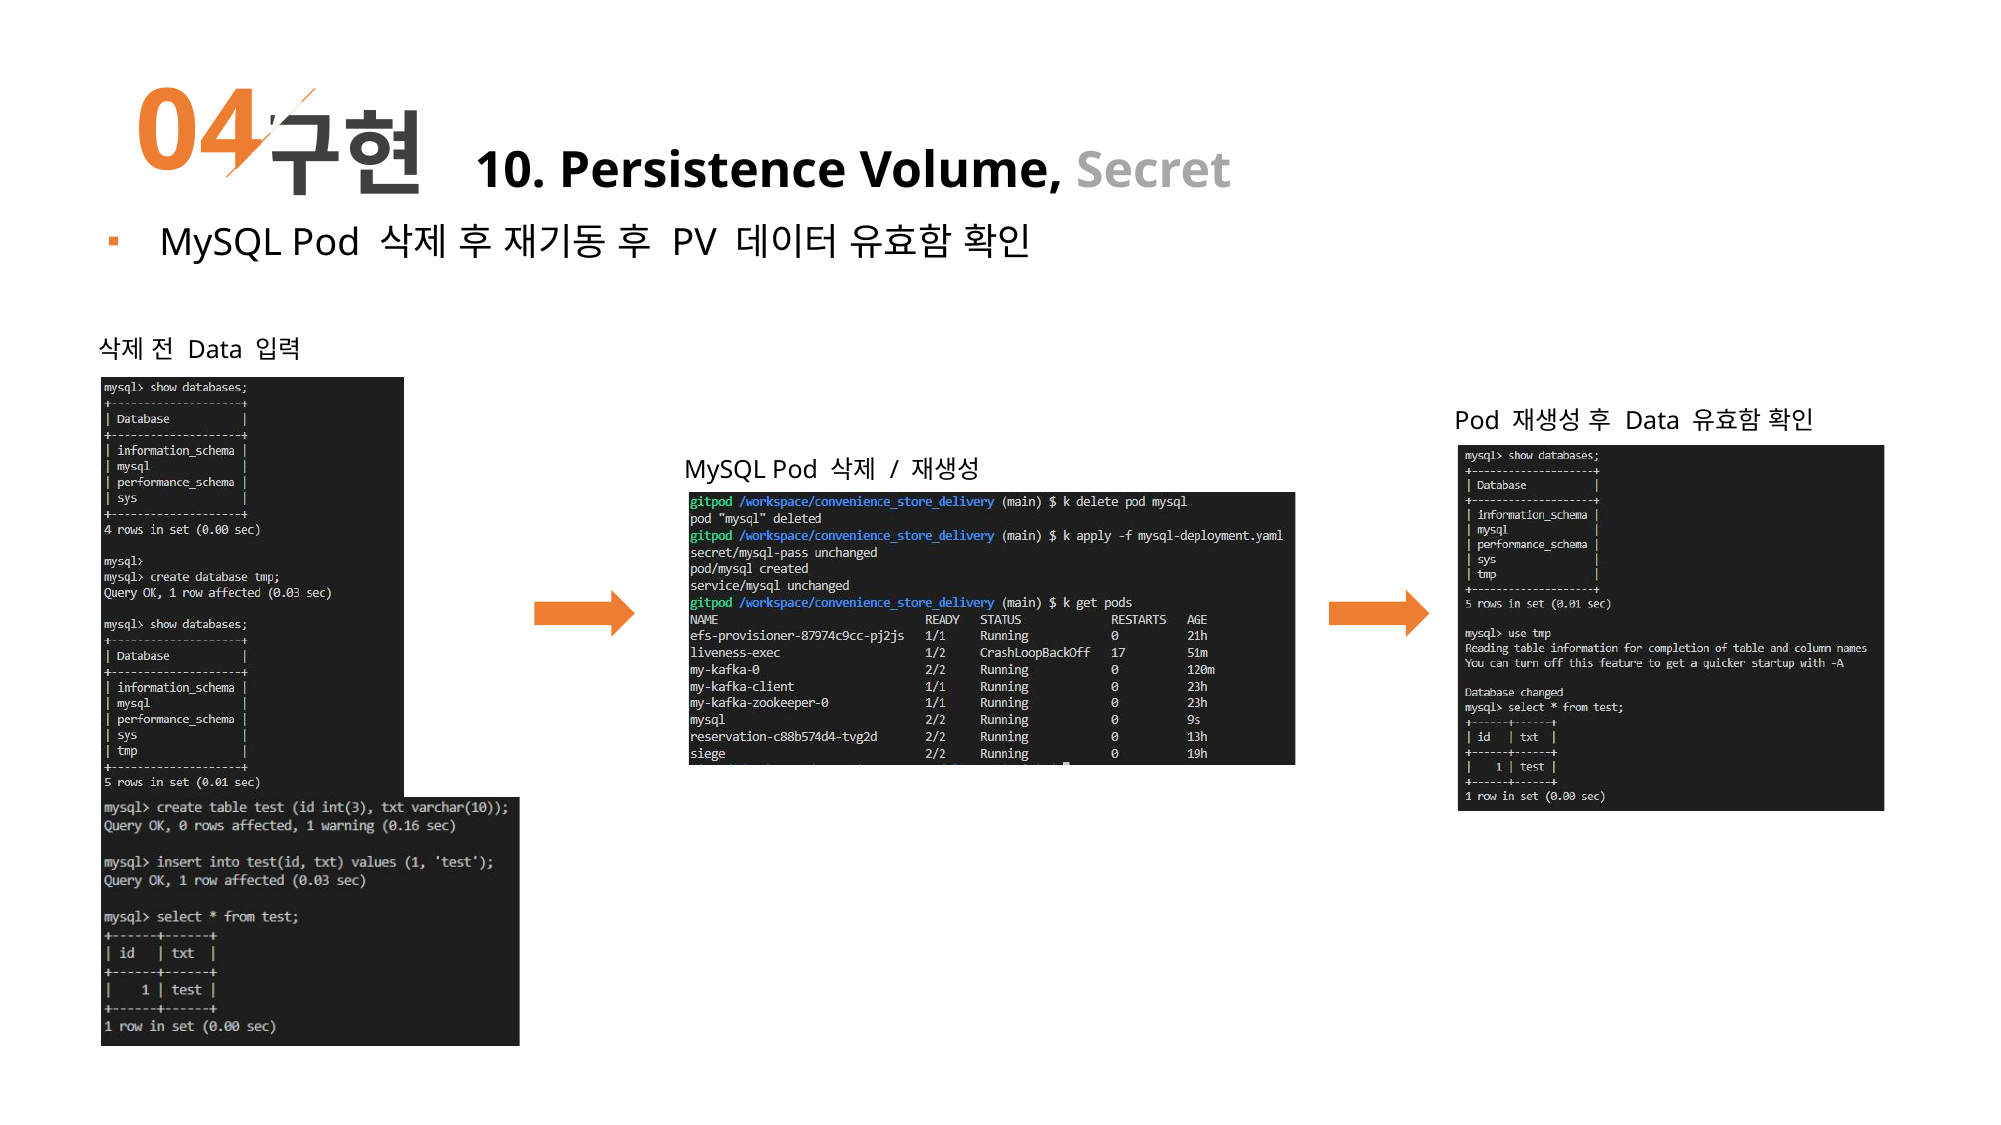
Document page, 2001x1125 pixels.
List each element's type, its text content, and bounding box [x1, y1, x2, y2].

text_box [533, 587, 637, 640]
picture [1457, 445, 1885, 811]
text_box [109, 210, 1084, 272]
text_box Pod 재생성 후 Data 유효함 확인 [1439, 397, 1867, 443]
picture [688, 492, 1296, 765]
text_box MySQL Pod 삭제 / 재생성 [669, 445, 1000, 491]
text_box 삭제 전 Data 입력 [84, 326, 373, 372]
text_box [119, 49, 1237, 215]
picture [101, 377, 520, 1046]
text_box [1328, 587, 1431, 640]
